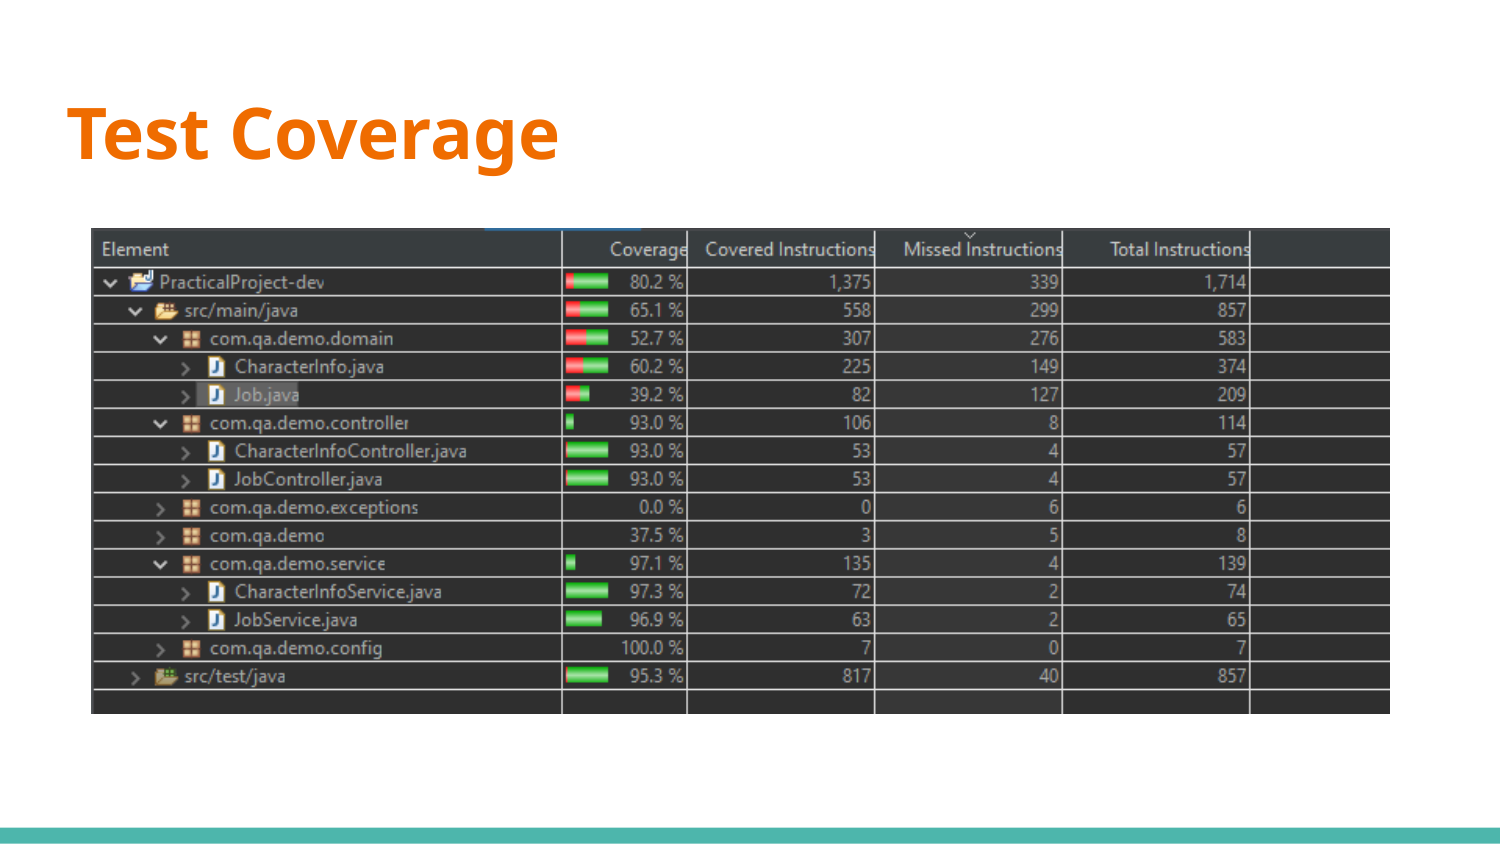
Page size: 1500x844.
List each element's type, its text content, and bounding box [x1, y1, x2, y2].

picture [90, 227, 1390, 715]
title Test Coverage [51, 72, 1449, 189]
list [51, 207, 1449, 750]
